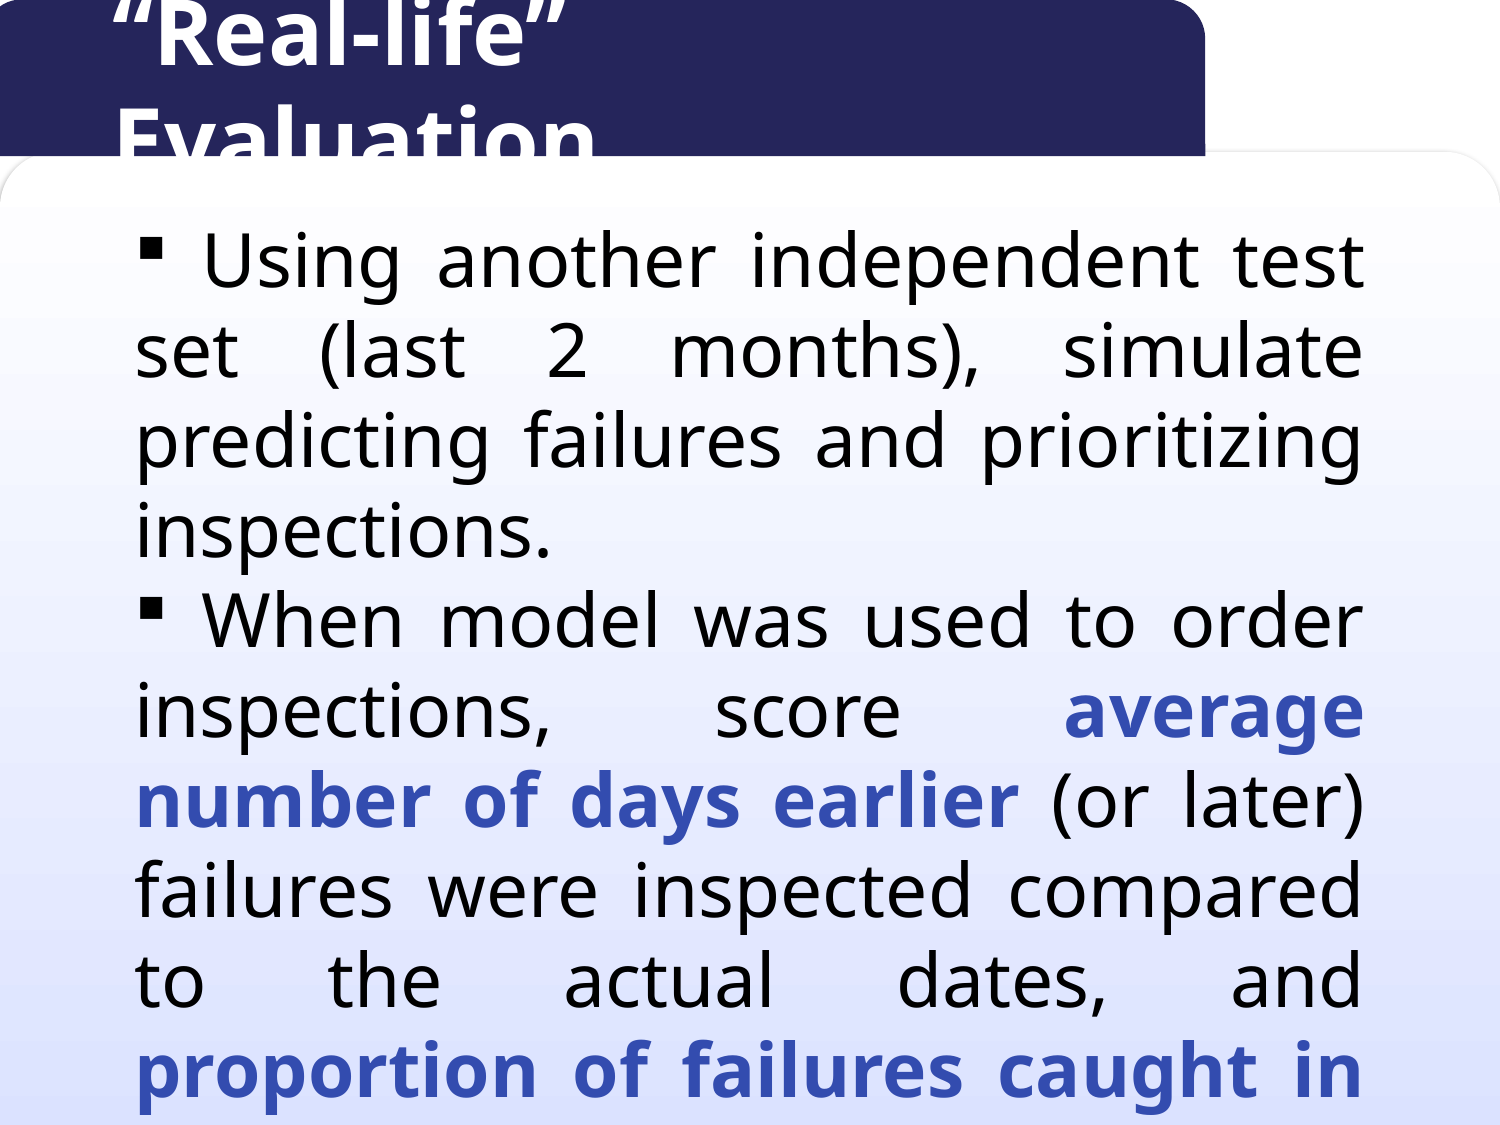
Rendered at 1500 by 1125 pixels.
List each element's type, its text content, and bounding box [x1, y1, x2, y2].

text_box Using another independent test set (last 2 months), simulate predicting failures and prioritizing inspections. When model was used to order inspections, score average number of days earlier (or later) failures were inspected compared to the actual dates, and proportion of failures caught in the first month. [0, 150, 1500, 1125]
text_box “Real-life” Evaluation [0, 0, 1208, 159]
